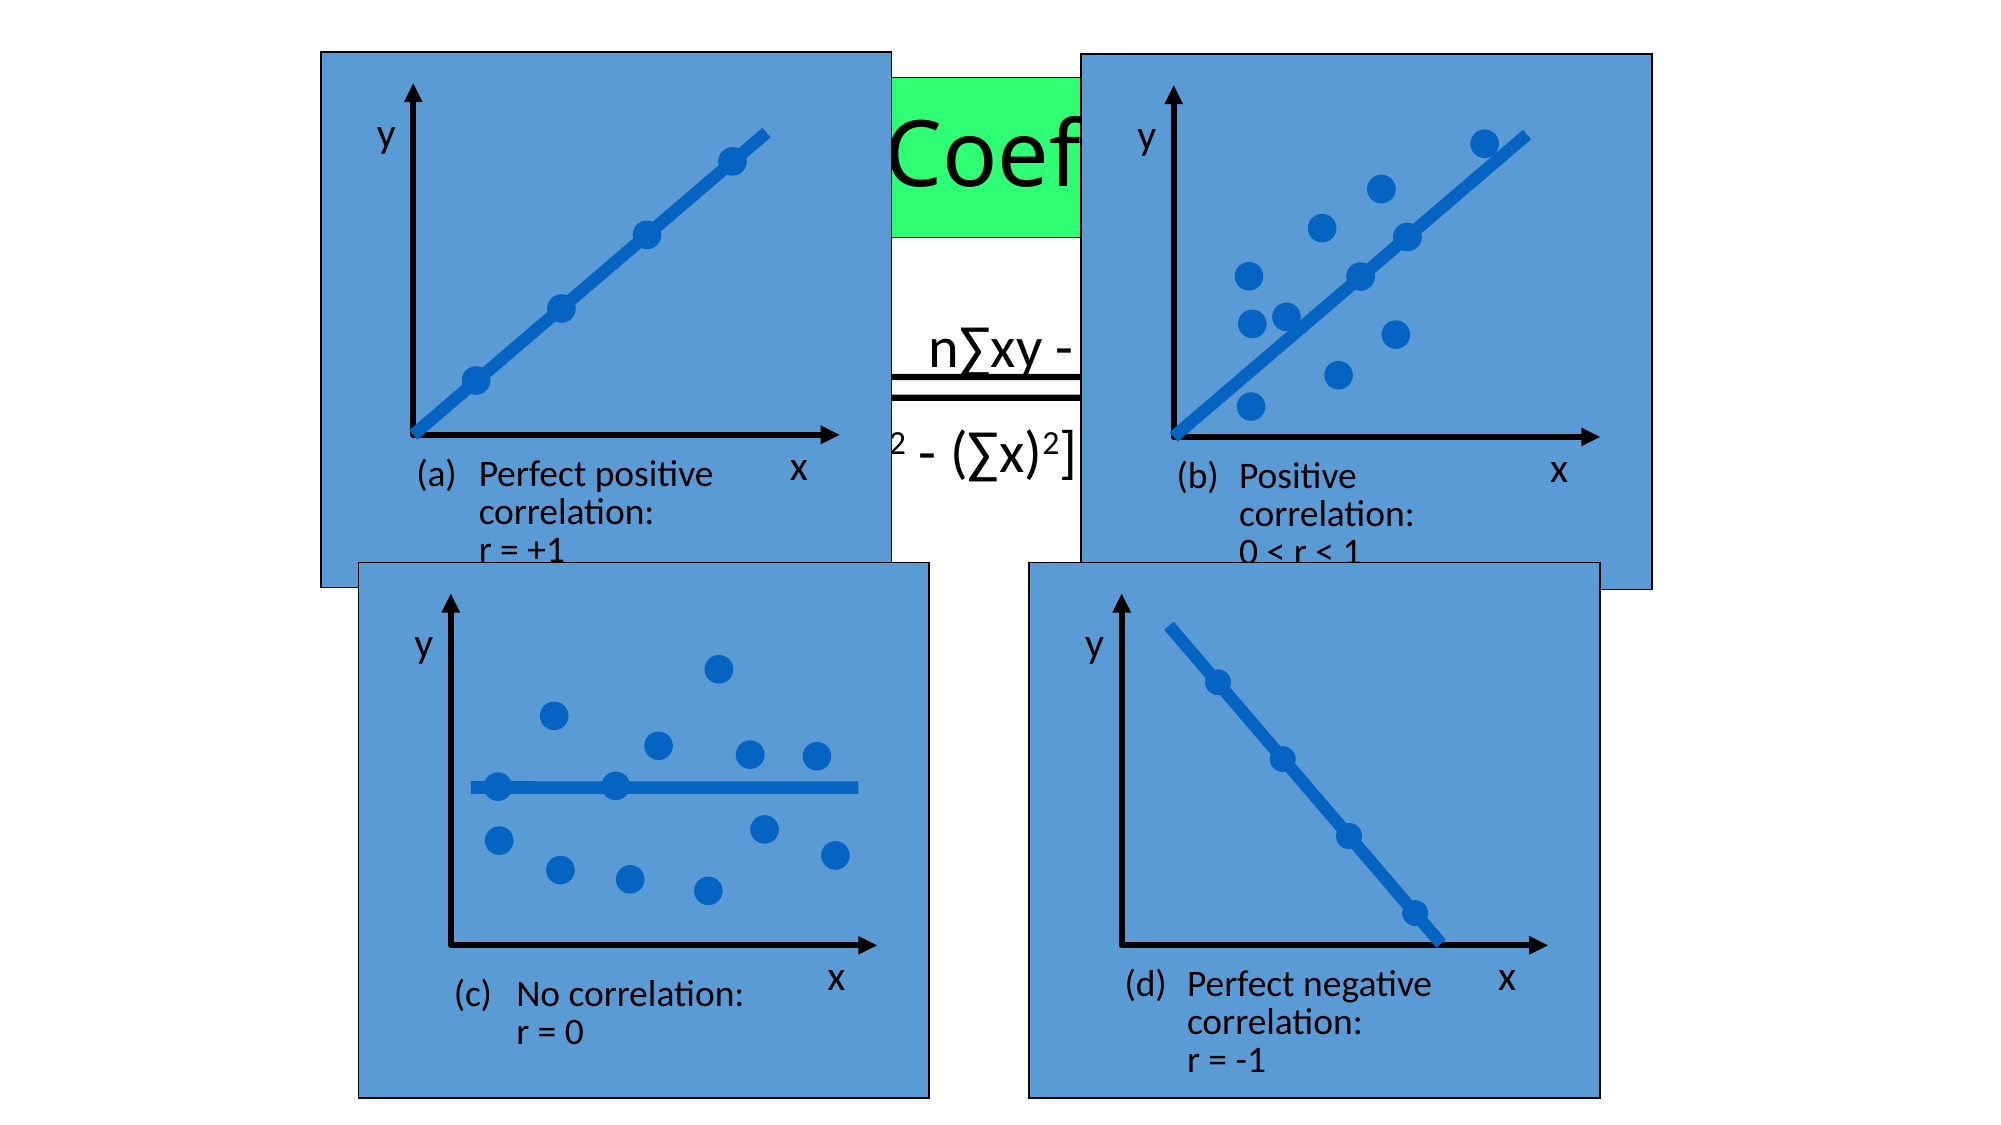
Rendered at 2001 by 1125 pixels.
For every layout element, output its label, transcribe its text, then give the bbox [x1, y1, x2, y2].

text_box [892, 266, 1081, 494]
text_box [1081, 54, 1652, 590]
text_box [1029, 562, 1600, 1098]
title Correlation Coefficient [892, 77, 1080, 238]
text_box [358, 562, 930, 1098]
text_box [320, 51, 892, 588]
